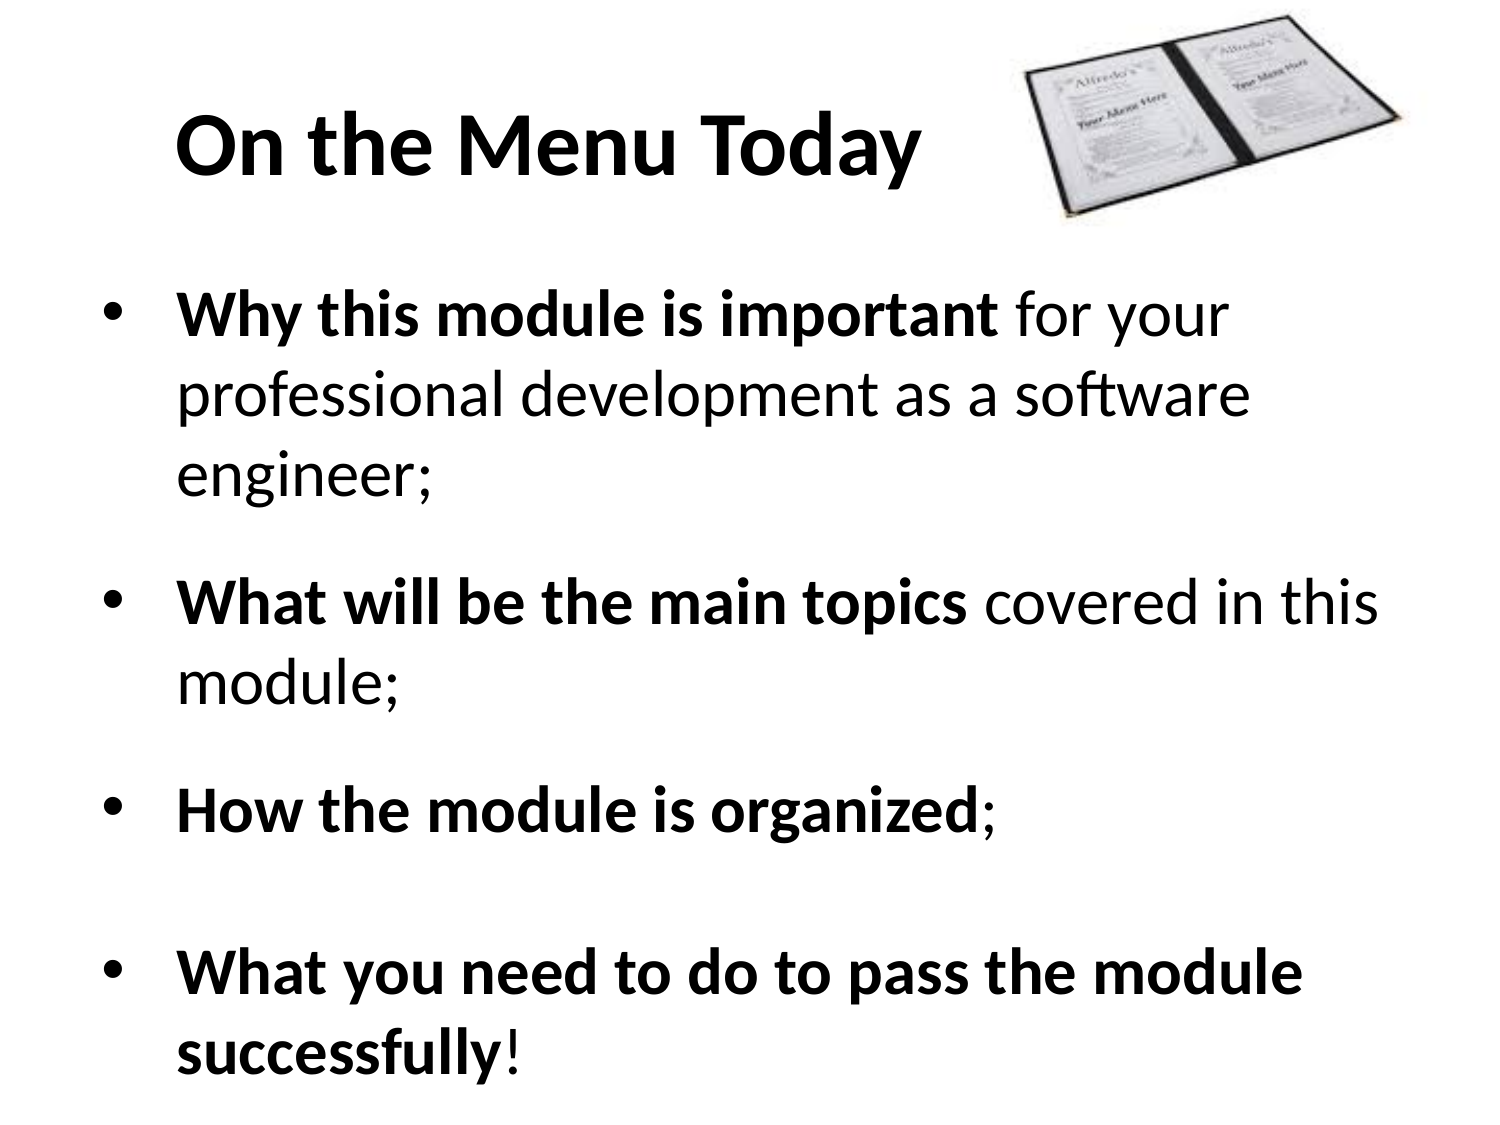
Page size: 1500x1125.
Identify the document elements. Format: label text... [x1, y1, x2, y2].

picture [926, 0, 1500, 308]
title On the Menu Today [160, 45, 921, 233]
list Why this module is important for your professional development as a software engineer; What will be the main topics covered in this module; How the module is organized; What you need to do to pass the module successfully! [75, 262, 1425, 1097]
